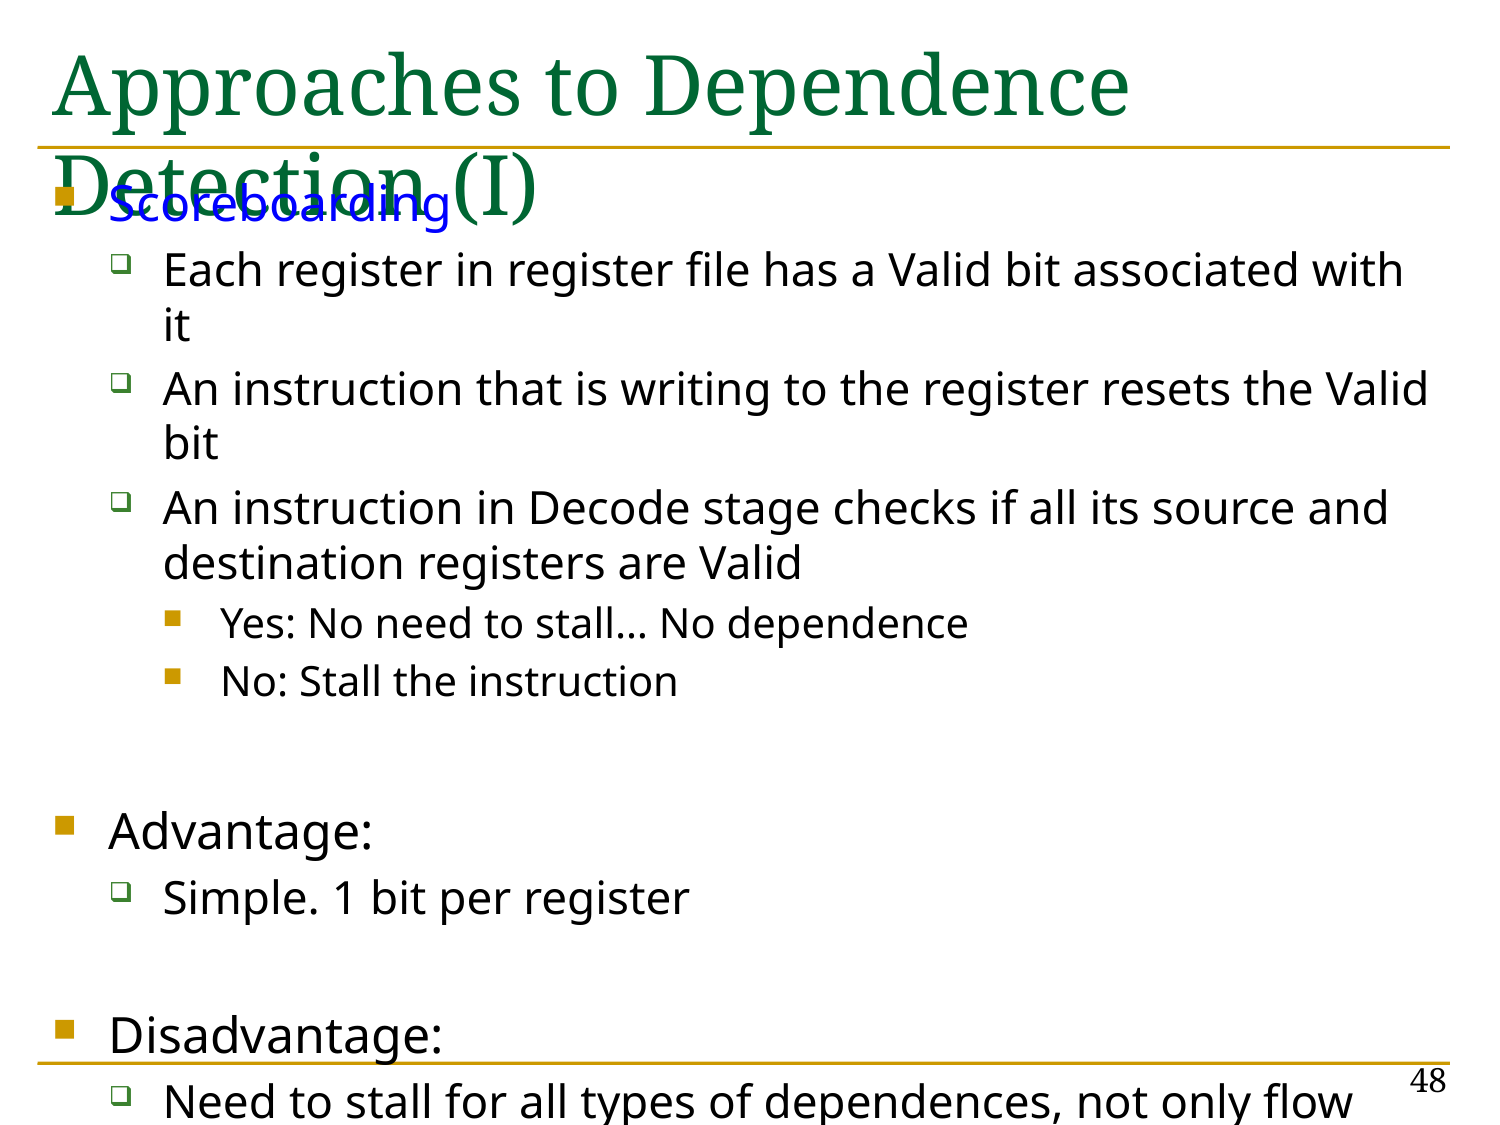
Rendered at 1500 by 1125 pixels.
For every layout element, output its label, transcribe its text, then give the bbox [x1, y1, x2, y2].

slide_number 48 [1111, 1036, 1462, 1112]
list Scoreboarding Each register in register file has a Valid bit associated with it An instruction that is writing to the register resets the Valid bit An instruction in Decode stage checks if all its source and destination registers are Valid Yes: No need to stall… No dependence No: Stall the instruction Advantage: Simple. 1 bit per register Disadvantage: Need to stall for all types of dependences, not only flow dep. [37, 163, 1450, 1016]
title Approaches to Dependence Detection (I) [37, 24, 1450, 163]
